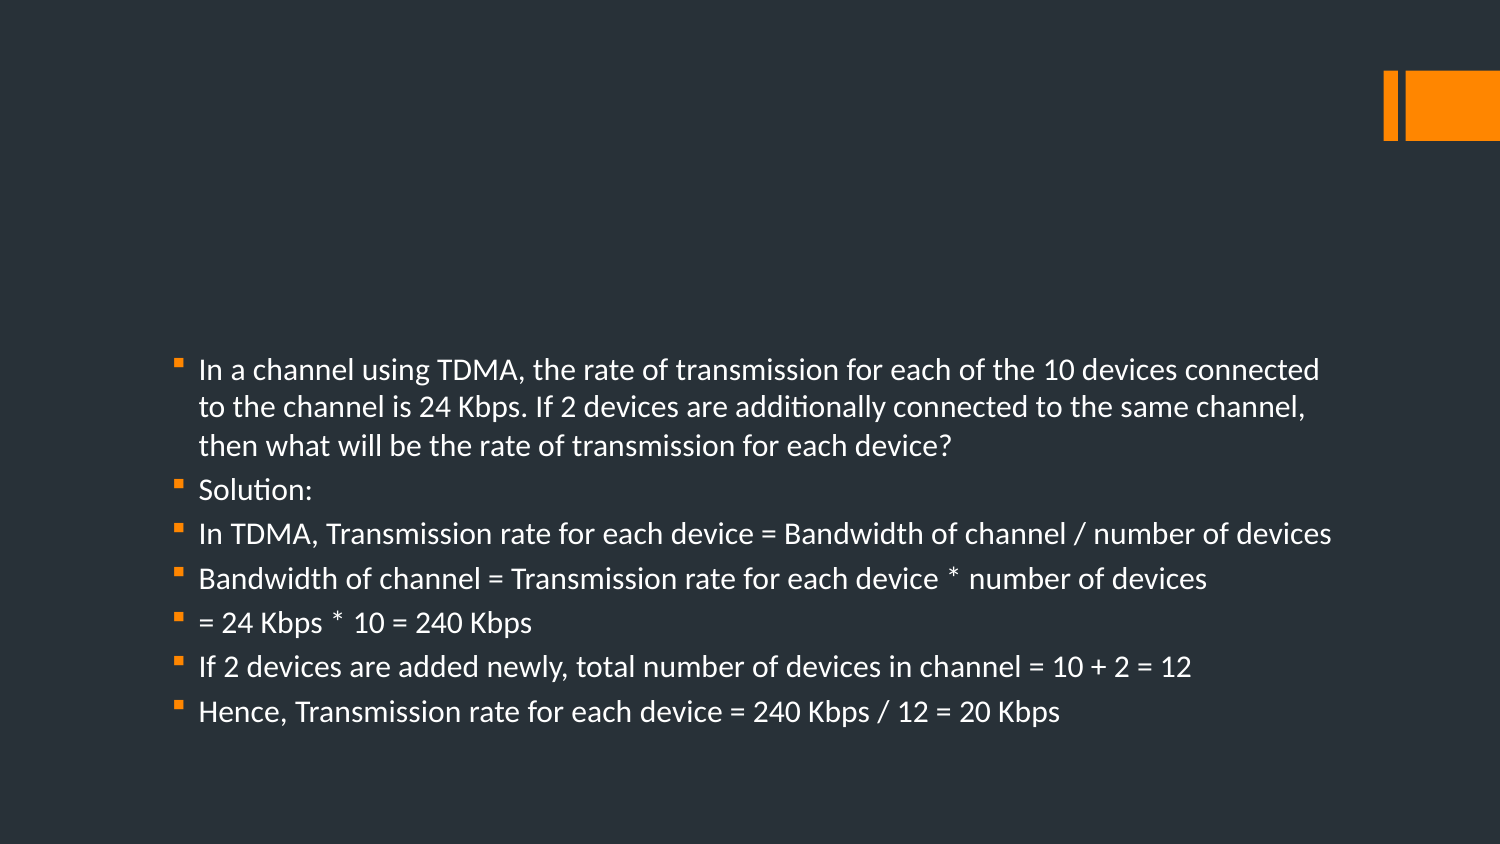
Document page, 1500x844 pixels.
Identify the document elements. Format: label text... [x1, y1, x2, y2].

list In a channel using TDMA, the rate of transmission for each of the 10 devices connected to the channel is 24 Kbps. If 2 devices are additionally connected to the same channel, then what will be the rate of transmission for each device? Solution: In TDMA, Transmission rate for each device = Bandwidth of channel / number of devices Bandwidth of channel = Transmission rate for each device * number of devices = 24 Kbps * 10 = 240 Kbps If 2 devices are added newly, total number of devices in channel = 10 + 2 = 12 Hence, Transmission rate for each device = 240 Kbps / 12 = 20 Kbps [150, 340, 1350, 777]
